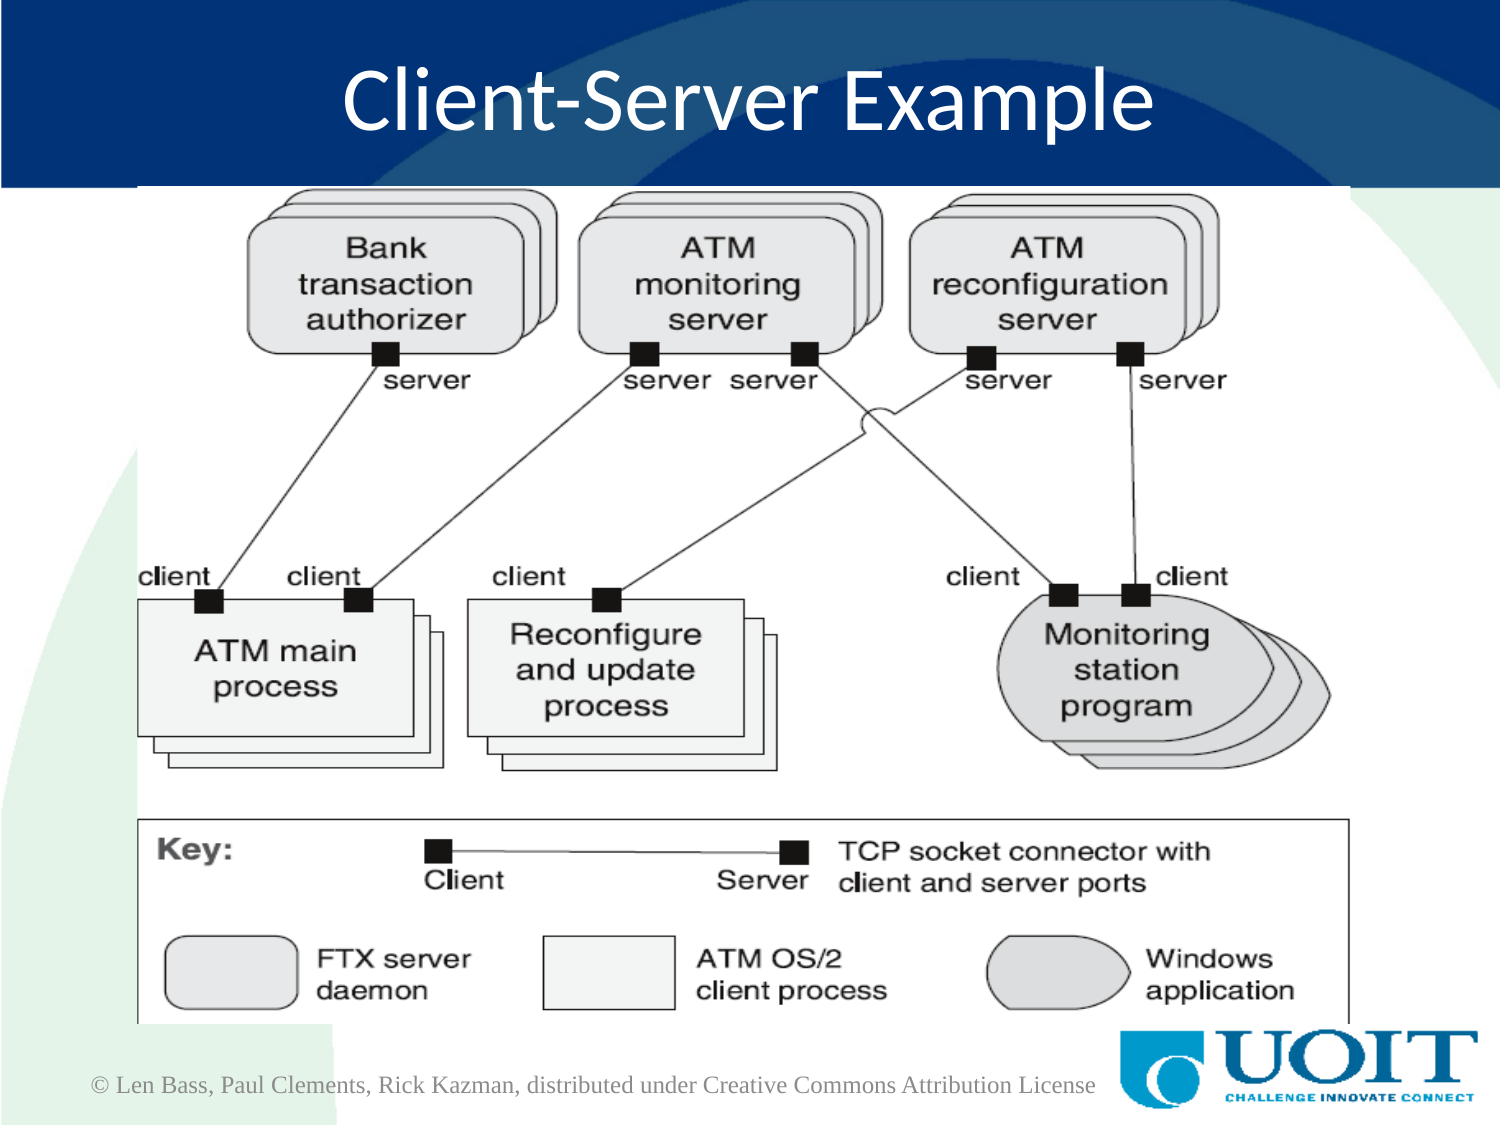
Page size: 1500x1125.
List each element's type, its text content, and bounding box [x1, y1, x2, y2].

title Client-Server Example [75, 0, 1425, 188]
footer © Len Bass, Paul Clements, Rick Kazman, distributed under Creative Commons Attribution License [50, 1042, 1138, 1125]
picture [0, 0, 1500, 1125]
